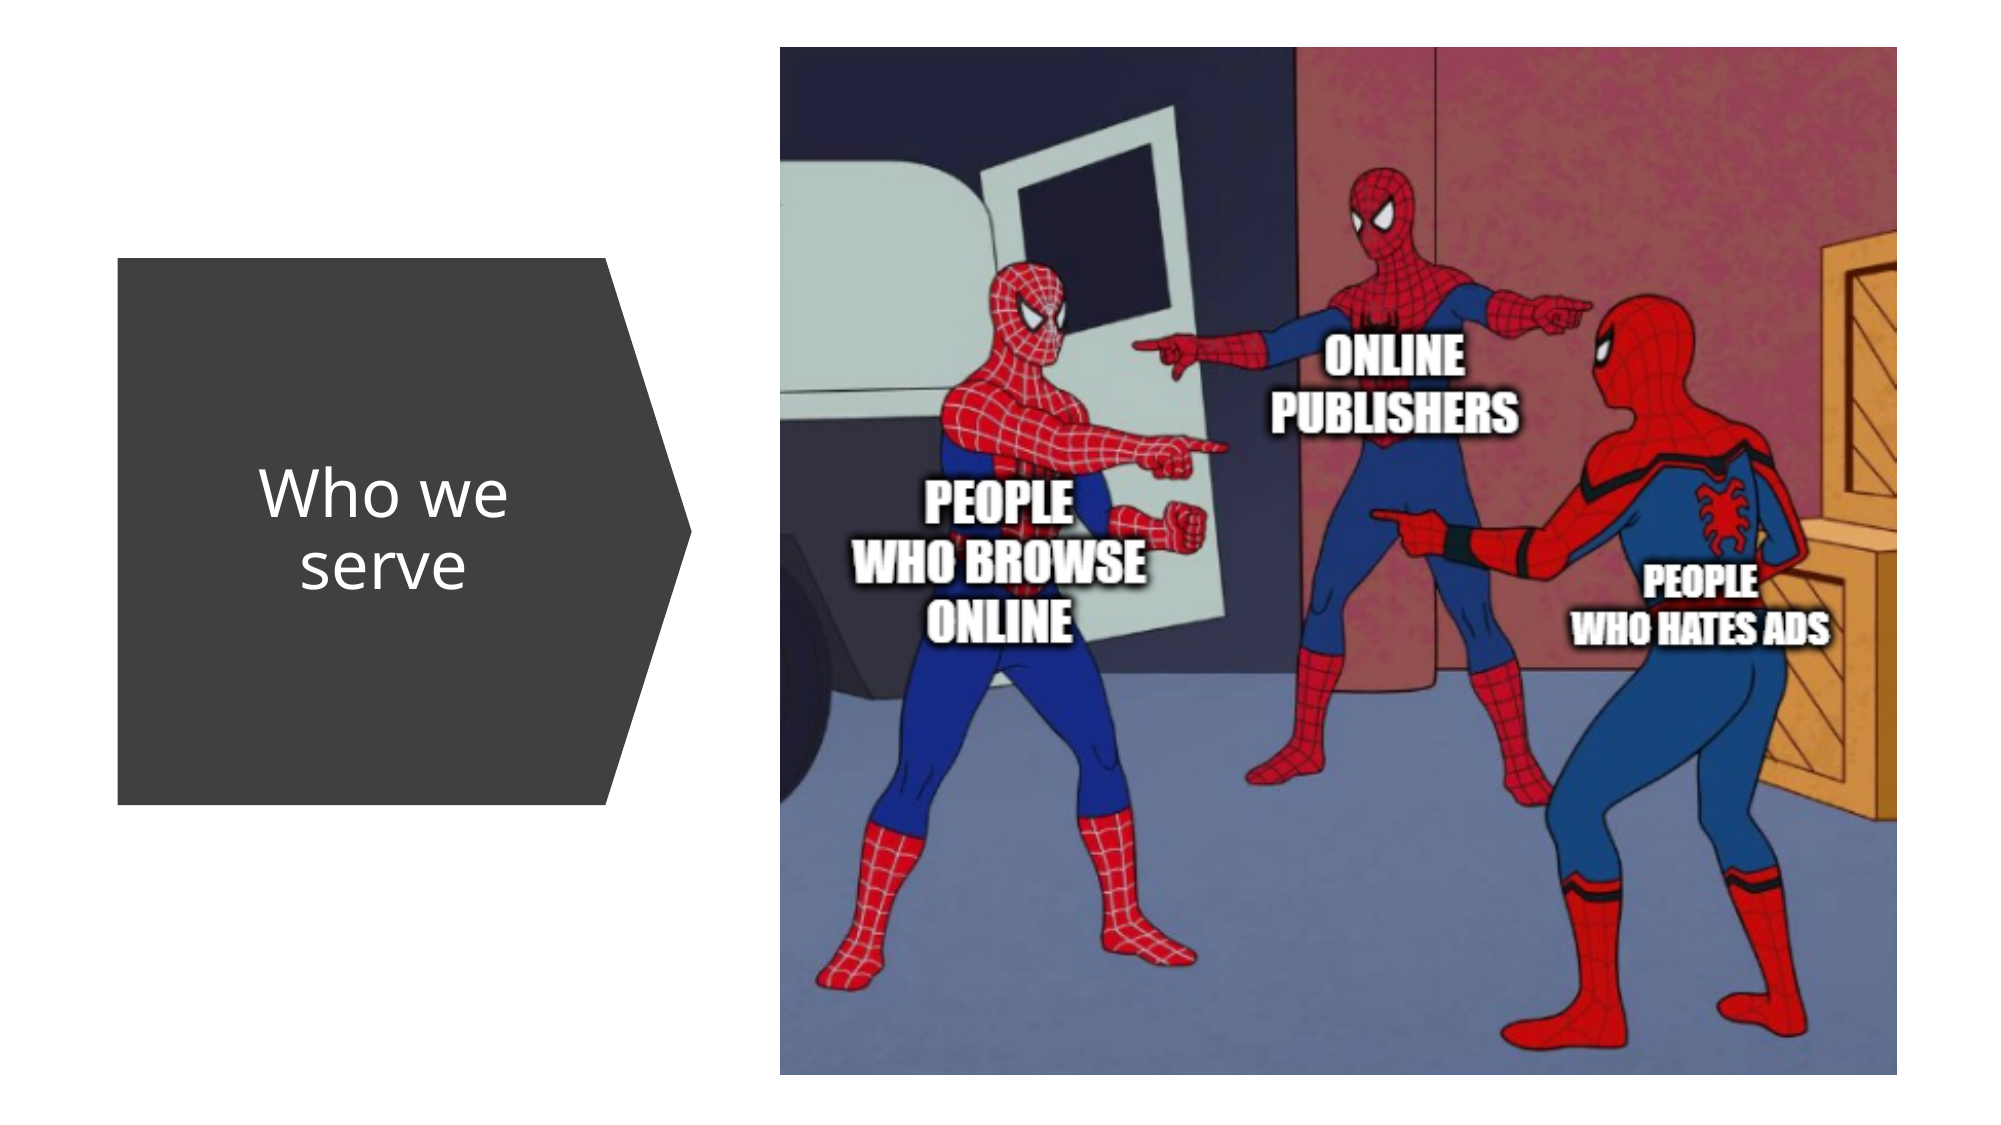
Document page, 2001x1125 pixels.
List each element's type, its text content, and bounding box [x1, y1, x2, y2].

text_box [116, 256, 694, 807]
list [779, 46, 1898, 1075]
title Who we serve [168, 322, 601, 741]
